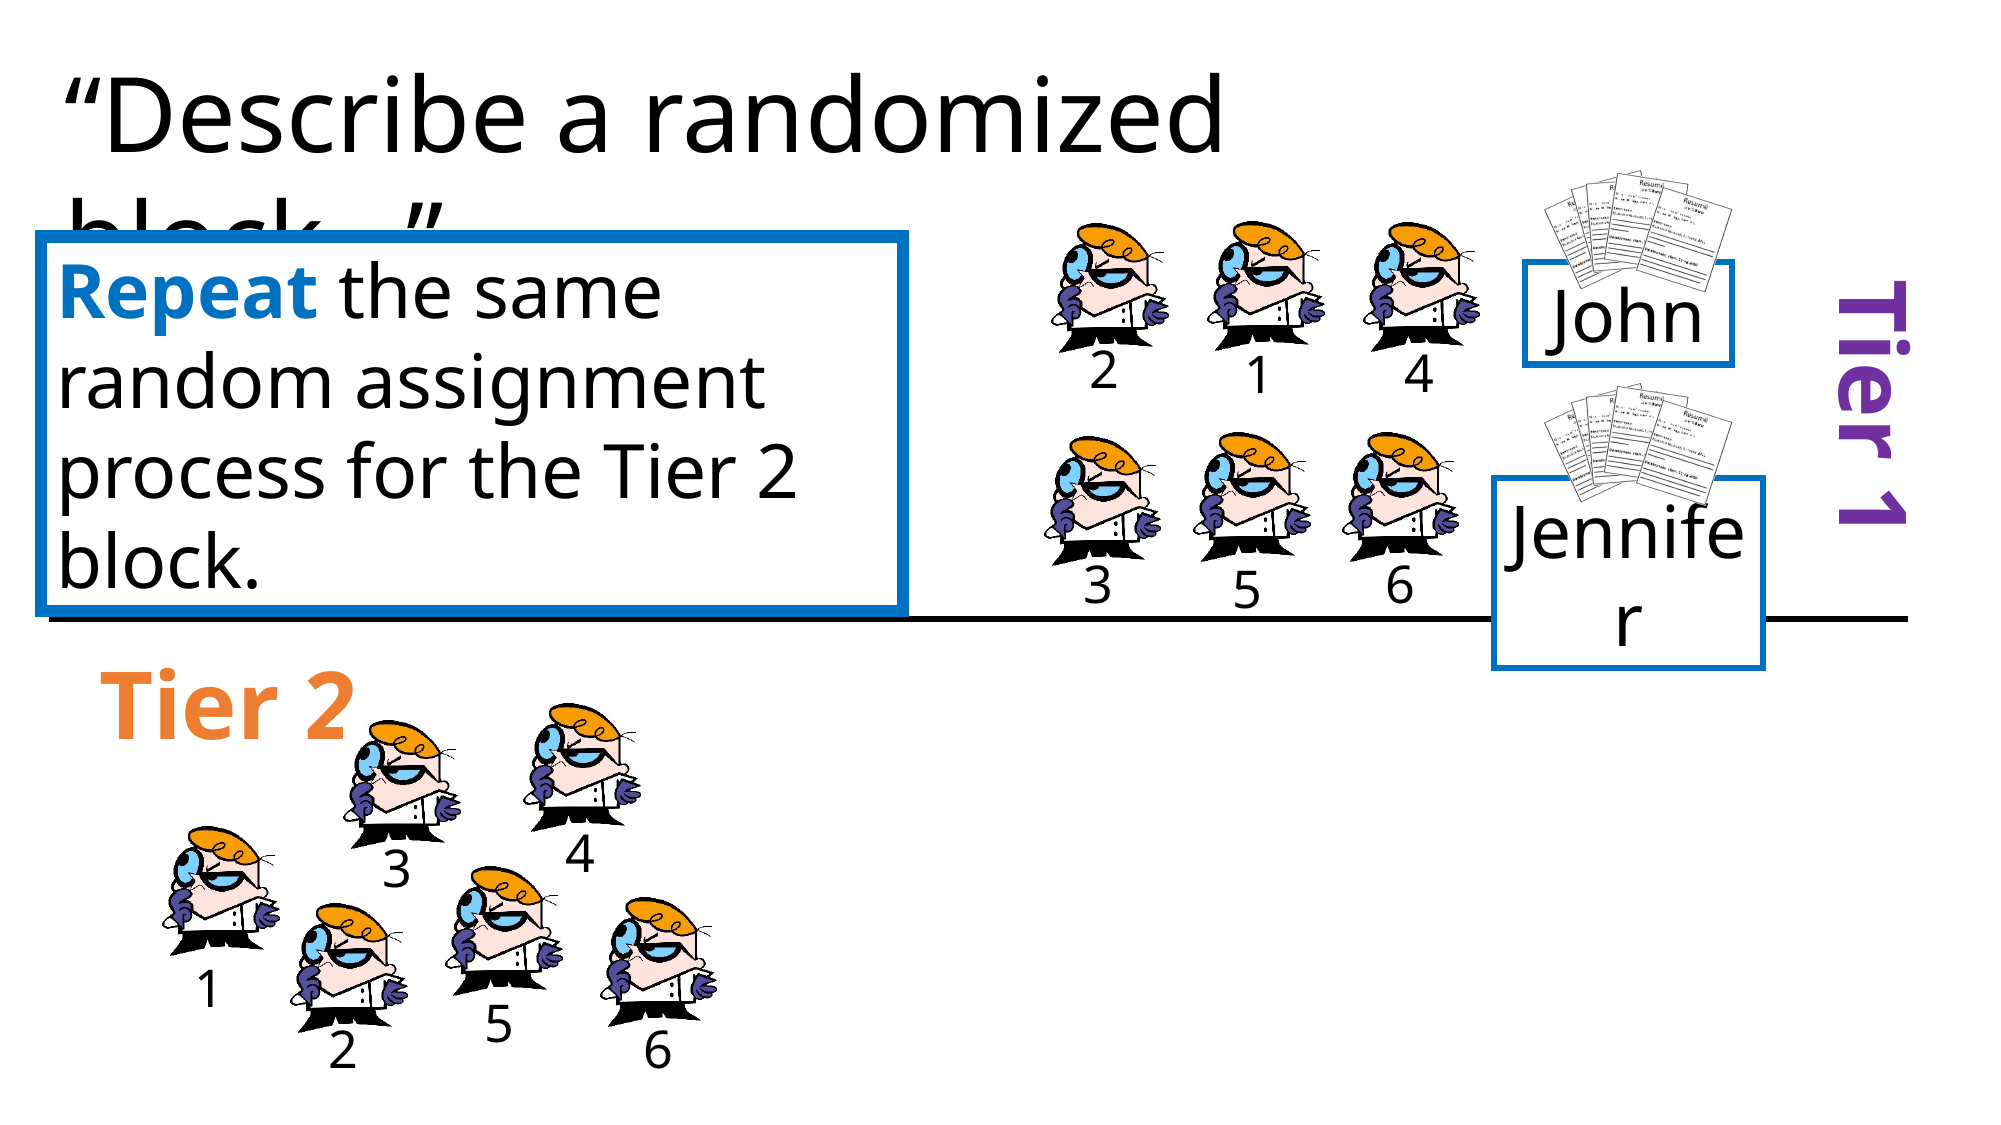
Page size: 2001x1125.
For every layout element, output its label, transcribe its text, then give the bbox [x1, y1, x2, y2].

text_box 6 [1369, 562, 1432, 618]
picture [1363, 222, 1480, 352]
text_box 3 [366, 850, 429, 906]
picture [290, 903, 408, 1033]
picture [1341, 432, 1459, 562]
text_box 6 [627, 1027, 690, 1087]
picture [445, 866, 563, 996]
text_box 5 [1216, 562, 1279, 618]
picture [1207, 221, 1325, 351]
picture [1544, 170, 1732, 292]
picture [600, 897, 717, 1027]
picture [162, 826, 280, 956]
picture [343, 720, 461, 850]
text_box 5 [1216, 619, 1279, 627]
text_box 1 [177, 956, 241, 1026]
text_box 1 [1227, 351, 1291, 412]
text_box Tier 1 [84, 222, 378, 235]
text_box 4 [1388, 352, 1451, 410]
picture [1044, 436, 1161, 566]
picture [523, 703, 641, 832]
text_box 2 [1073, 353, 1136, 406]
picture [1544, 383, 1732, 505]
text_box Tier 2 [84, 637, 378, 766]
text_box Repeat the same random assignment process for the Tier 2 block. [40, 235, 904, 612]
text_box 4 [548, 832, 612, 891]
text_box Tier 1 [1813, 264, 1942, 558]
text_box 2 [311, 1033, 375, 1087]
text_box John [1524, 261, 1733, 365]
text_box Jennifer [1493, 477, 1764, 618]
text_box Jennifer [1493, 619, 1764, 669]
picture [1193, 432, 1311, 562]
picture [1051, 223, 1169, 353]
text_box “Describe a randomized block…” [49, 40, 1528, 306]
text_box 5 [468, 996, 531, 1061]
text_box 3 [1066, 566, 1130, 618]
